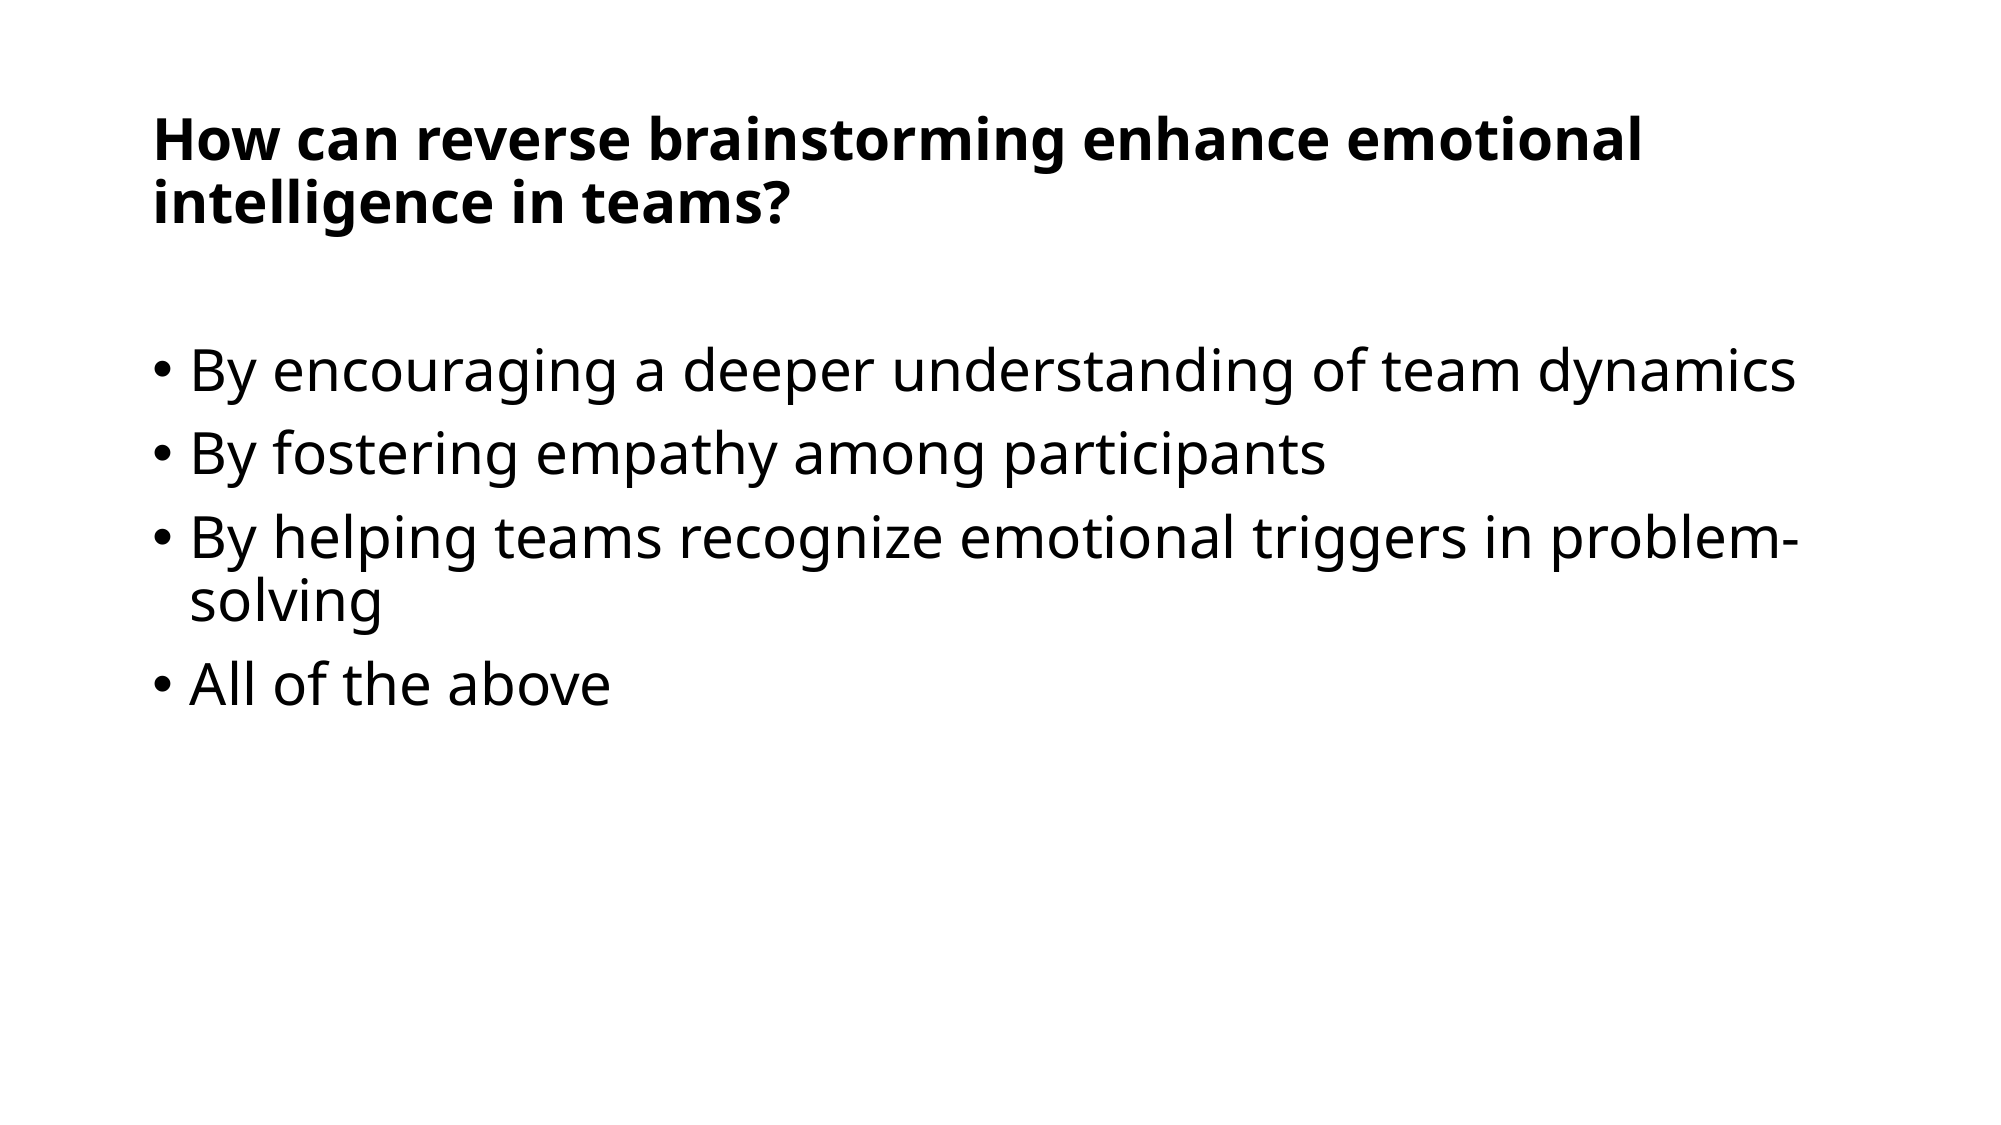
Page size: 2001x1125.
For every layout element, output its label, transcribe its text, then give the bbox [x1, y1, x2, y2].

list How can reverse brainstorming enhance emotional intelligence in teams? By encouraging a deeper understanding of team dynamics By fostering empathy among participants By helping teams recognize emotional triggers in problem-solving All of the above [137, 102, 1863, 1014]
